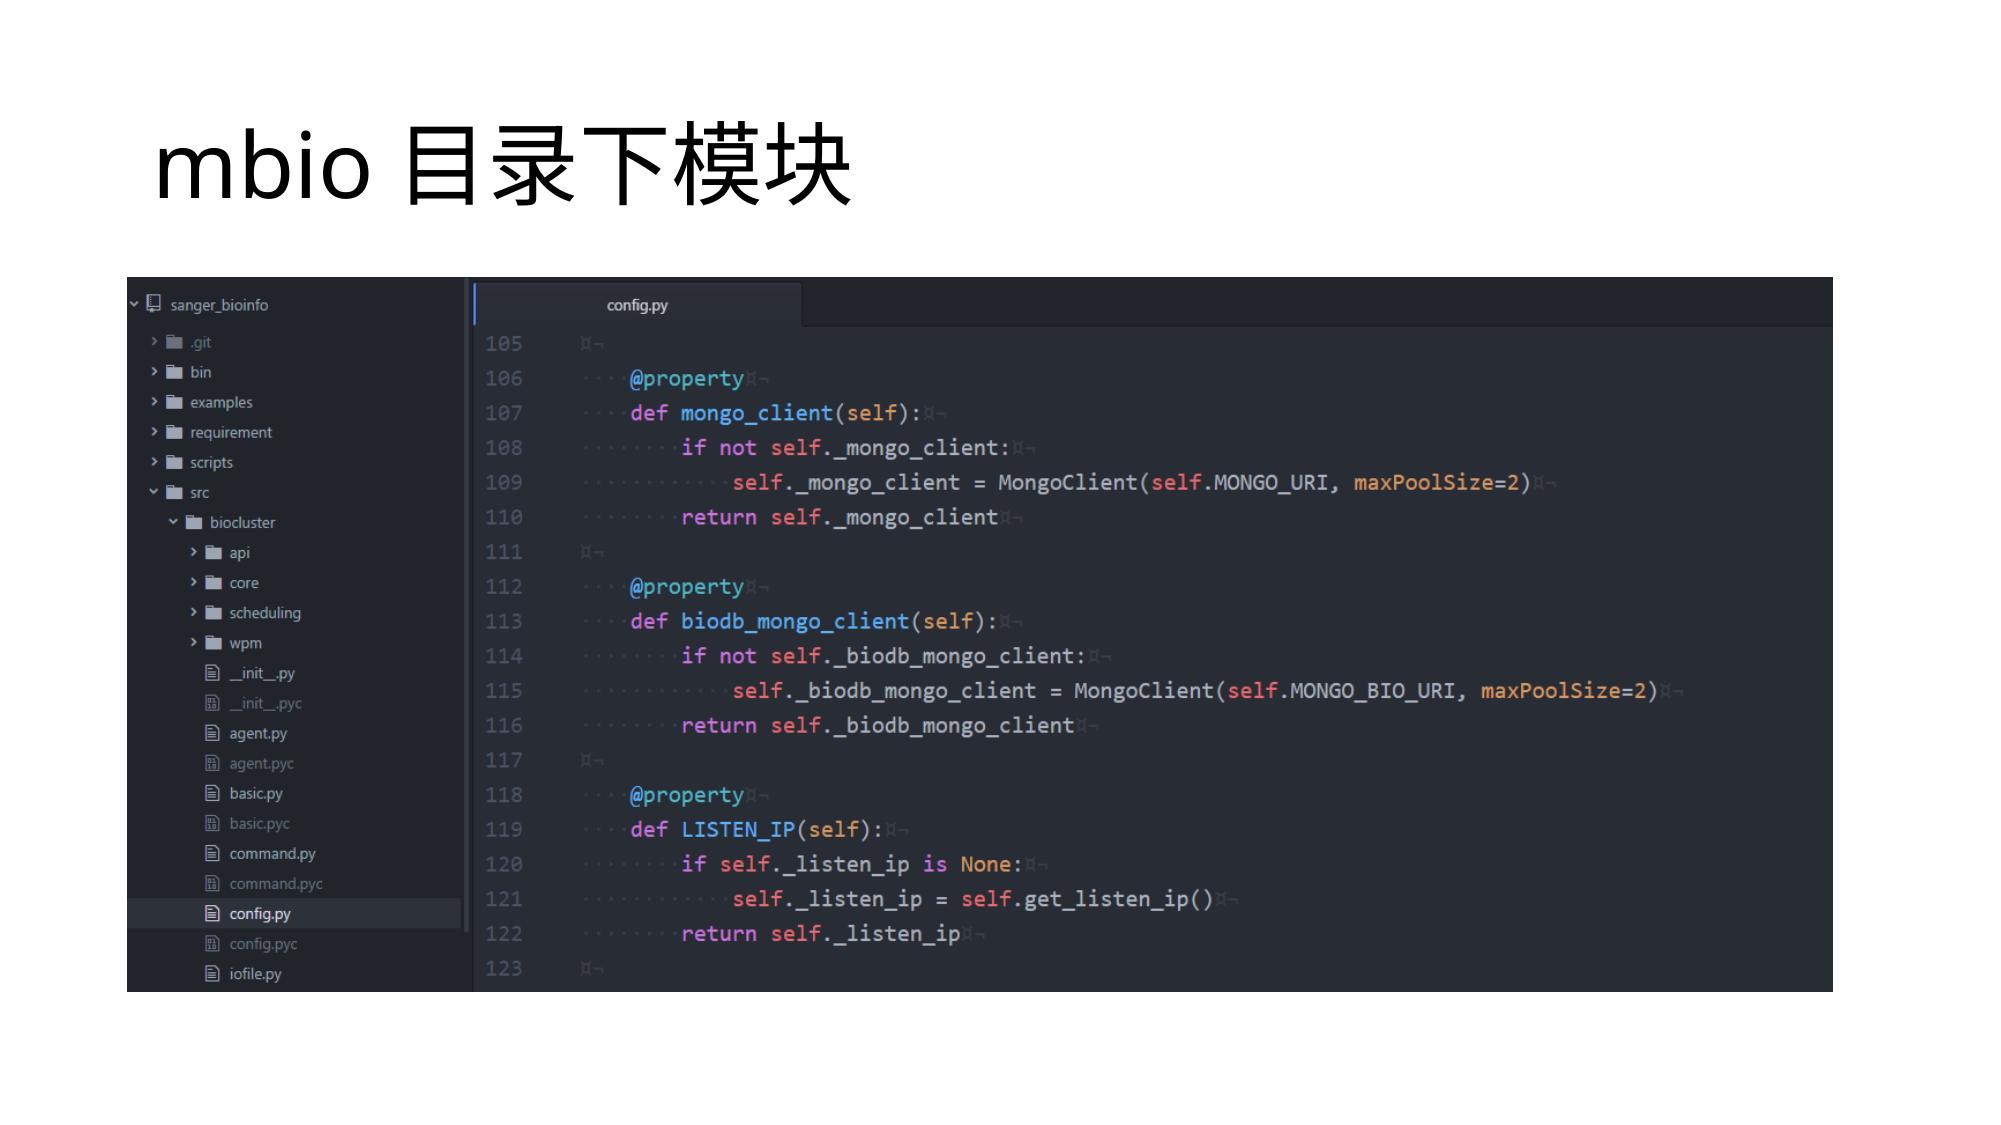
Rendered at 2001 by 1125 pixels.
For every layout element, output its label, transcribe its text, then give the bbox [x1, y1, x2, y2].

title mbio目录下模块 [137, 59, 1863, 278]
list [126, 277, 1833, 992]
